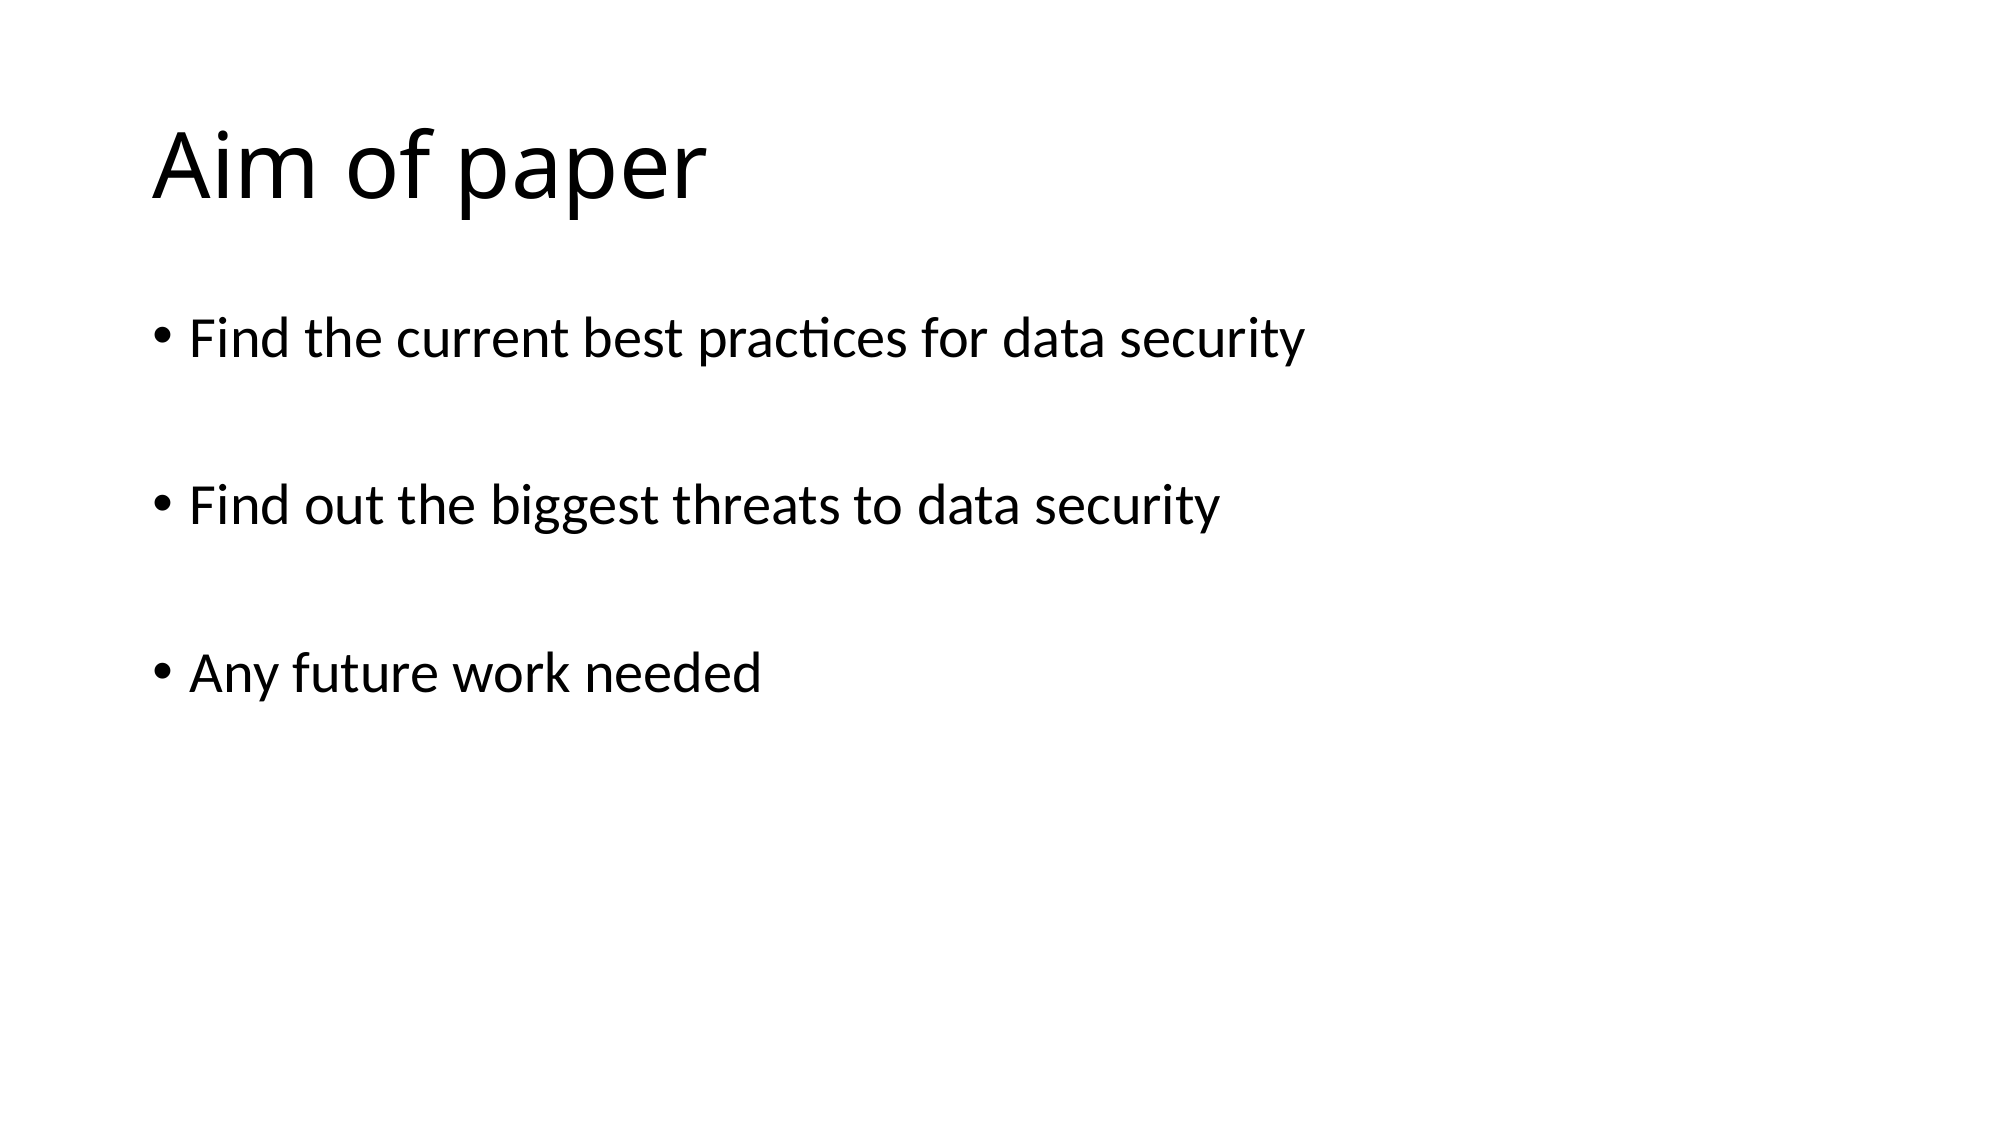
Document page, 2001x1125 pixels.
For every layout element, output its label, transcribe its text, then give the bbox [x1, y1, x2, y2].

title Aim of paper [137, 59, 1863, 278]
list Find the current best practices for data security Find out the biggest threats to data security Any future work needed [137, 299, 1863, 1014]
